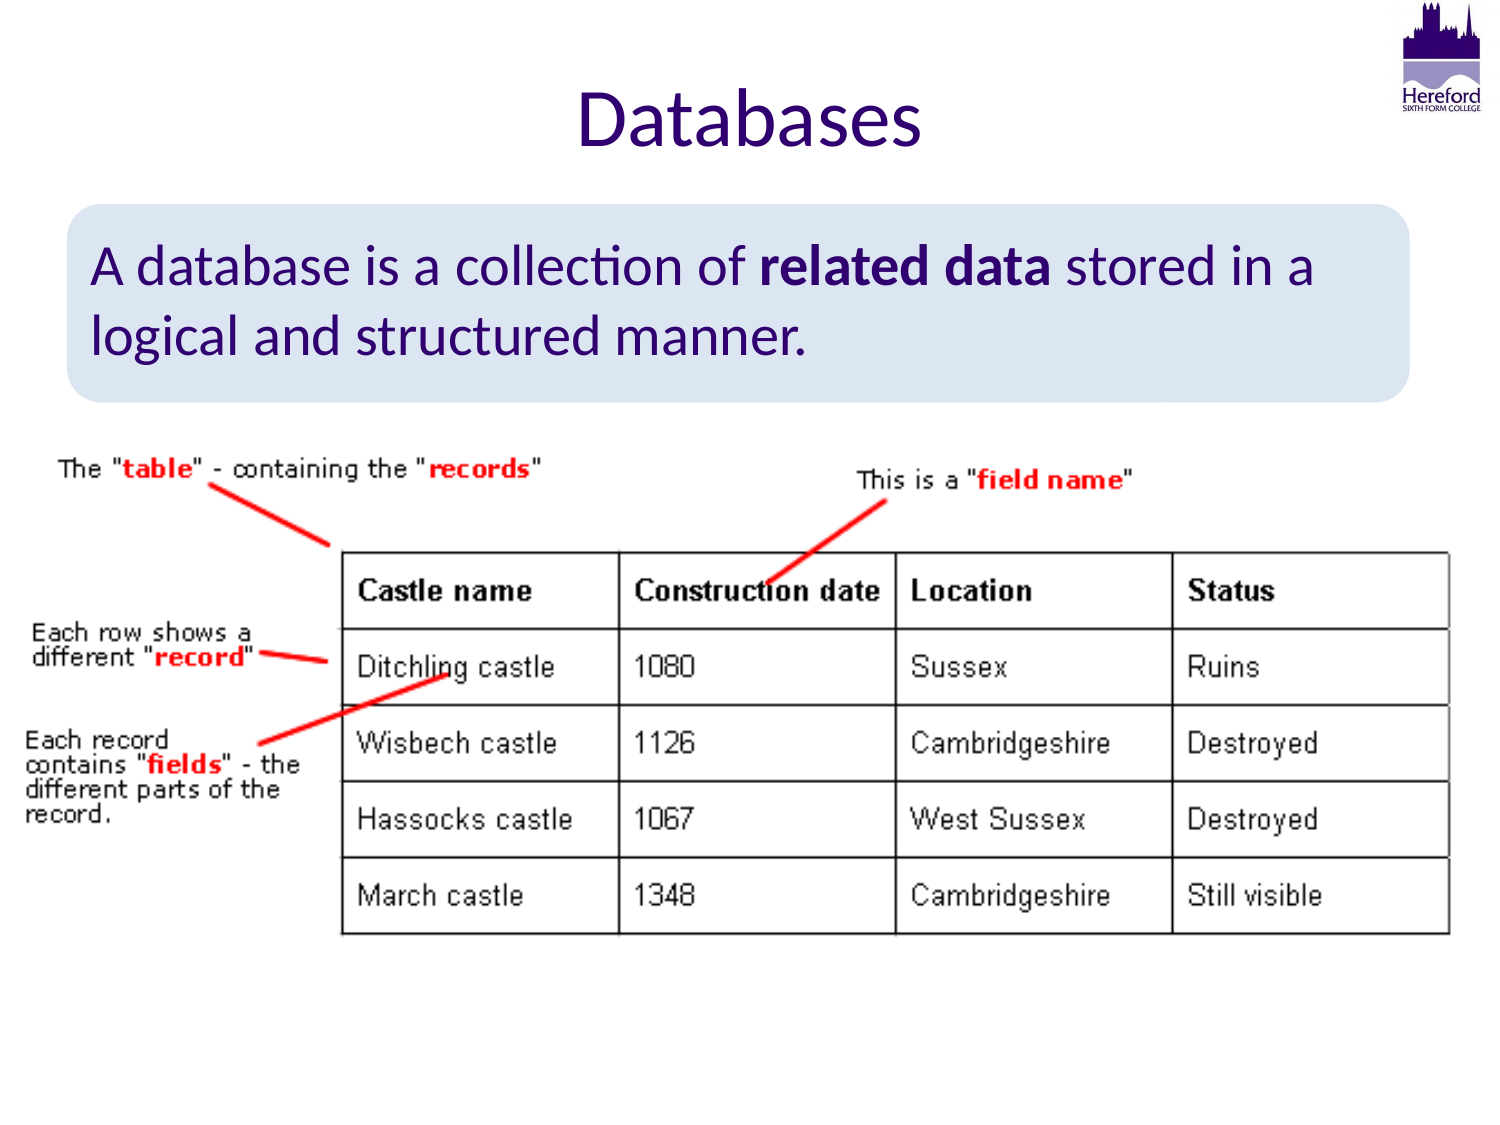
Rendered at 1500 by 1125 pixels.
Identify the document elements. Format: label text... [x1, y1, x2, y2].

picture [4, 420, 1500, 960]
list A database is a collection of related data stored in a logical and structured manner. [75, 219, 1425, 419]
text_box [66, 204, 1404, 391]
title Databases [75, 45, 1425, 182]
picture [1384, 0, 1499, 114]
